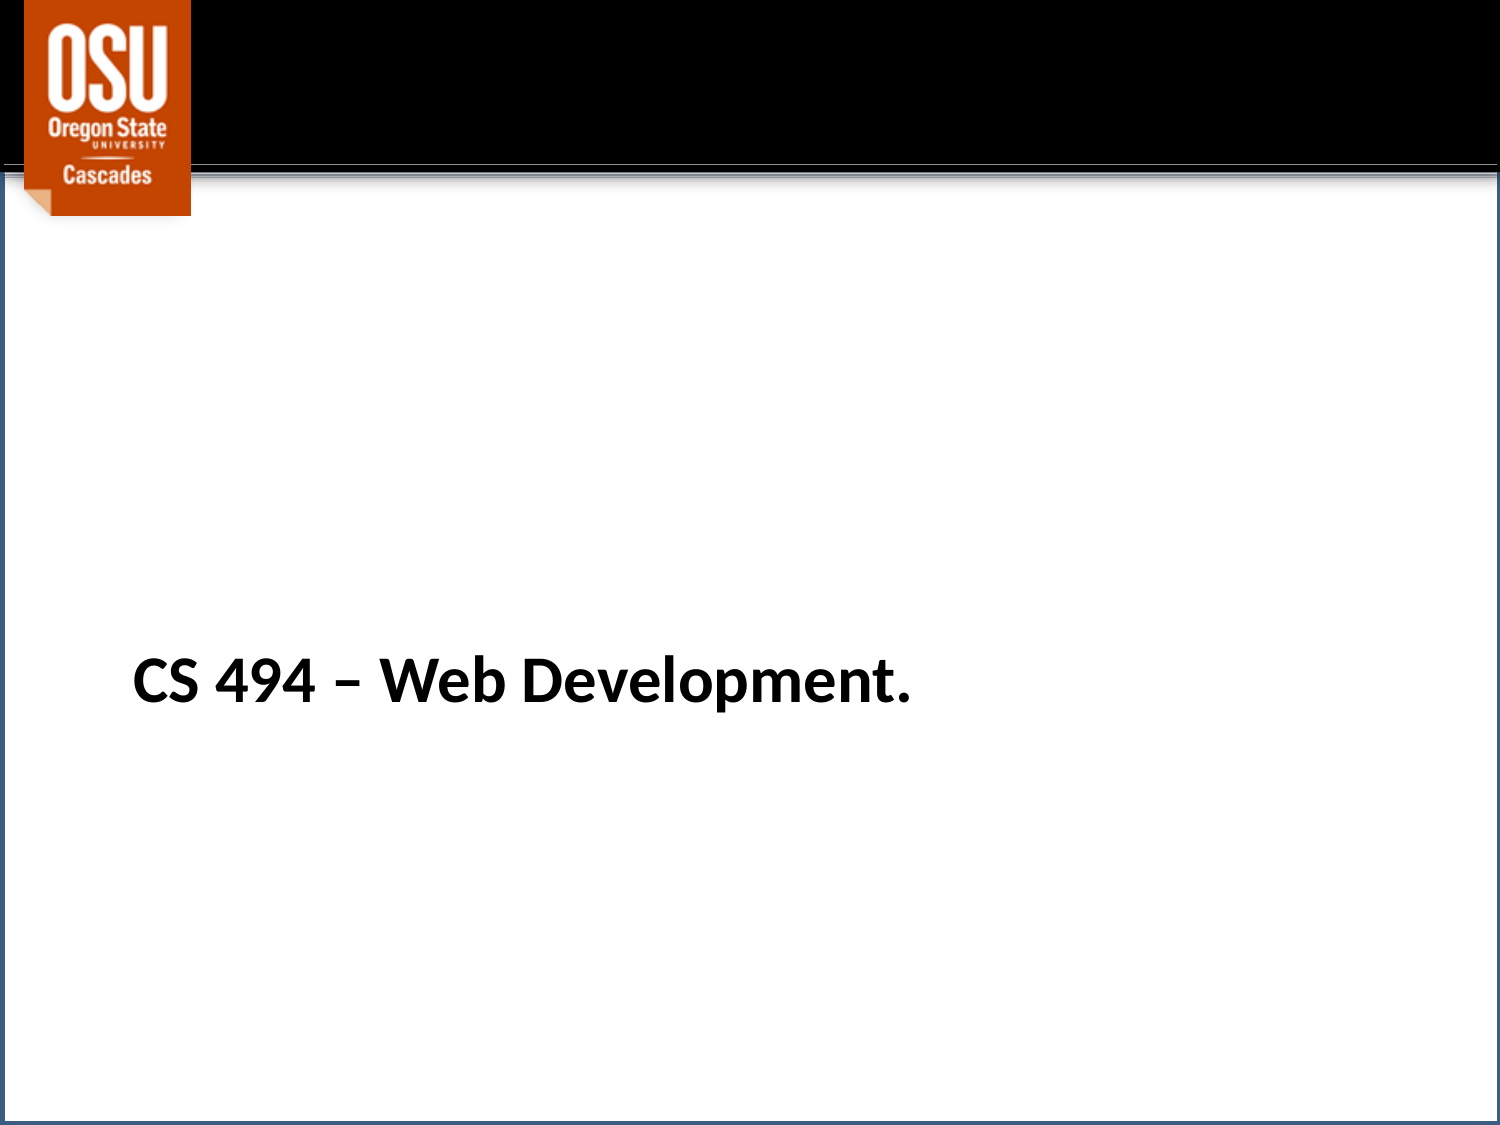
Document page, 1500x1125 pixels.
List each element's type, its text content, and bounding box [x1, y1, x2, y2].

picture [0, 0, 1500, 1125]
list CS 494 – Web Development. [118, 476, 1394, 723]
